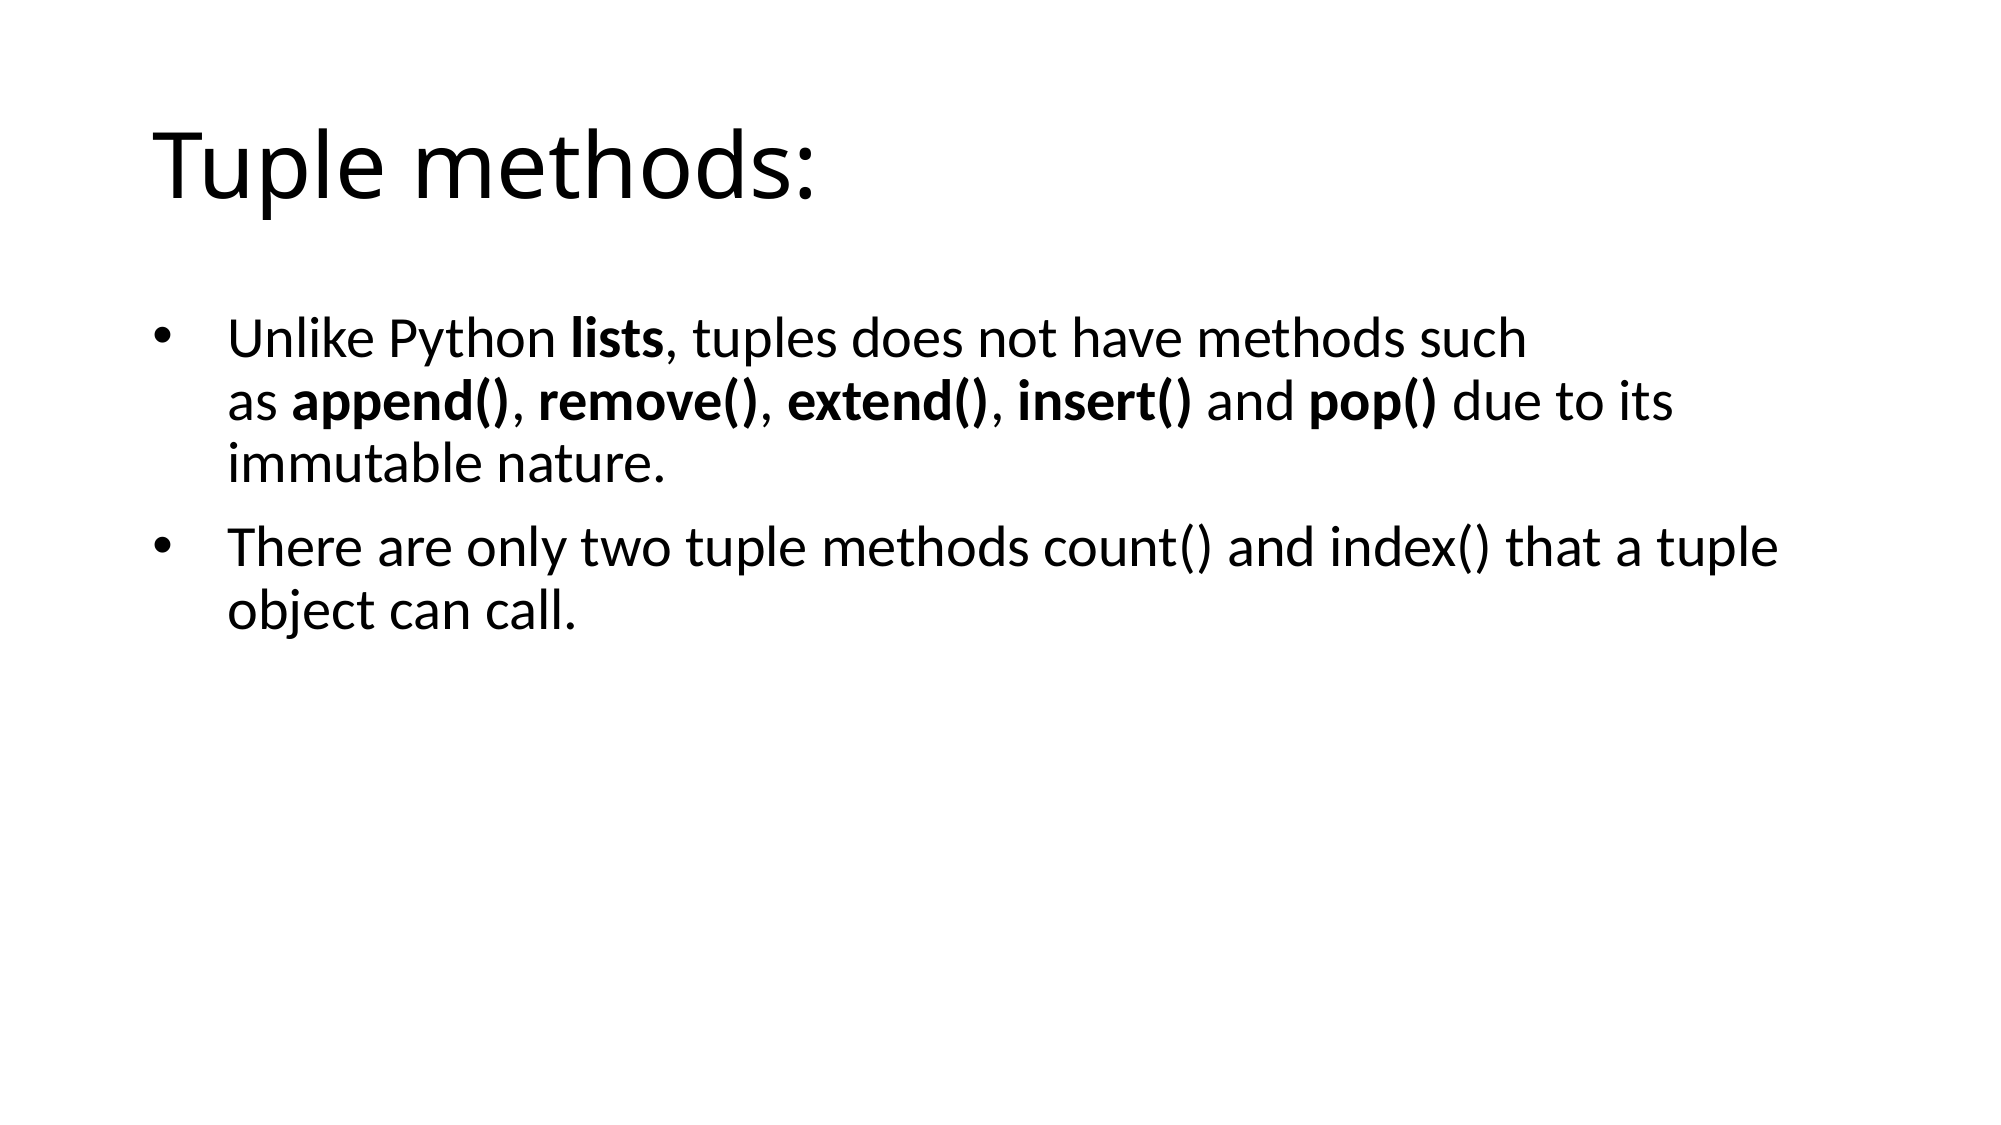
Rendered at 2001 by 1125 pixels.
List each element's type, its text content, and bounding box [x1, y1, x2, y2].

list Unlike Python lists, tuples does not have methods such as append(), remove(), extend(), insert() and pop() due to its immutable nature. There are only two tuple methods count() and index() that a tuple object can call. [137, 299, 1863, 1014]
title Tuple methods: [137, 59, 1863, 278]
